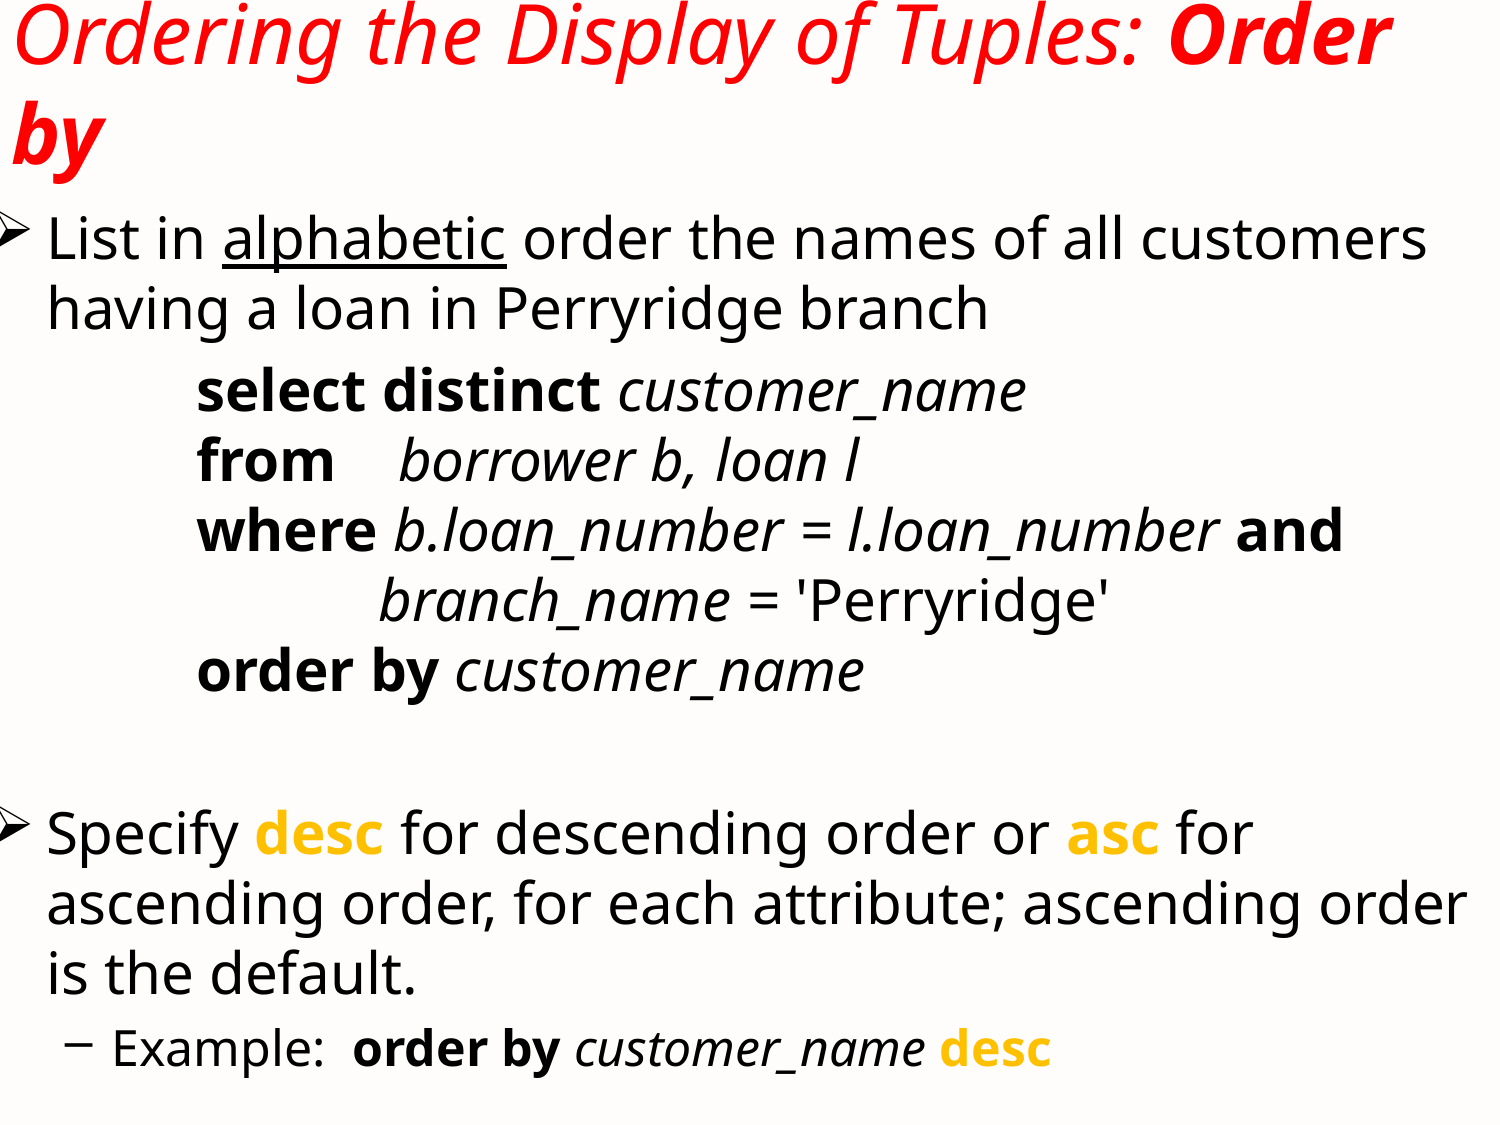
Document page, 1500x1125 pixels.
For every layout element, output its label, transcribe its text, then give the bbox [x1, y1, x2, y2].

title Ordering the Display of Tuples: Order by [0, 24, 1476, 111]
list List in alphabetic order the names of all customers having a loan in Perryridge branch select distinct customer_name from borrower b, loan l where b.loan_number = l.loan_number and branch_name = 'Perryridge' order by customer_name Specify desc for descending order or asc for ascending order, for each attribute; ascending order is the default. Example: order by customer_name desc [0, 111, 1500, 803]
